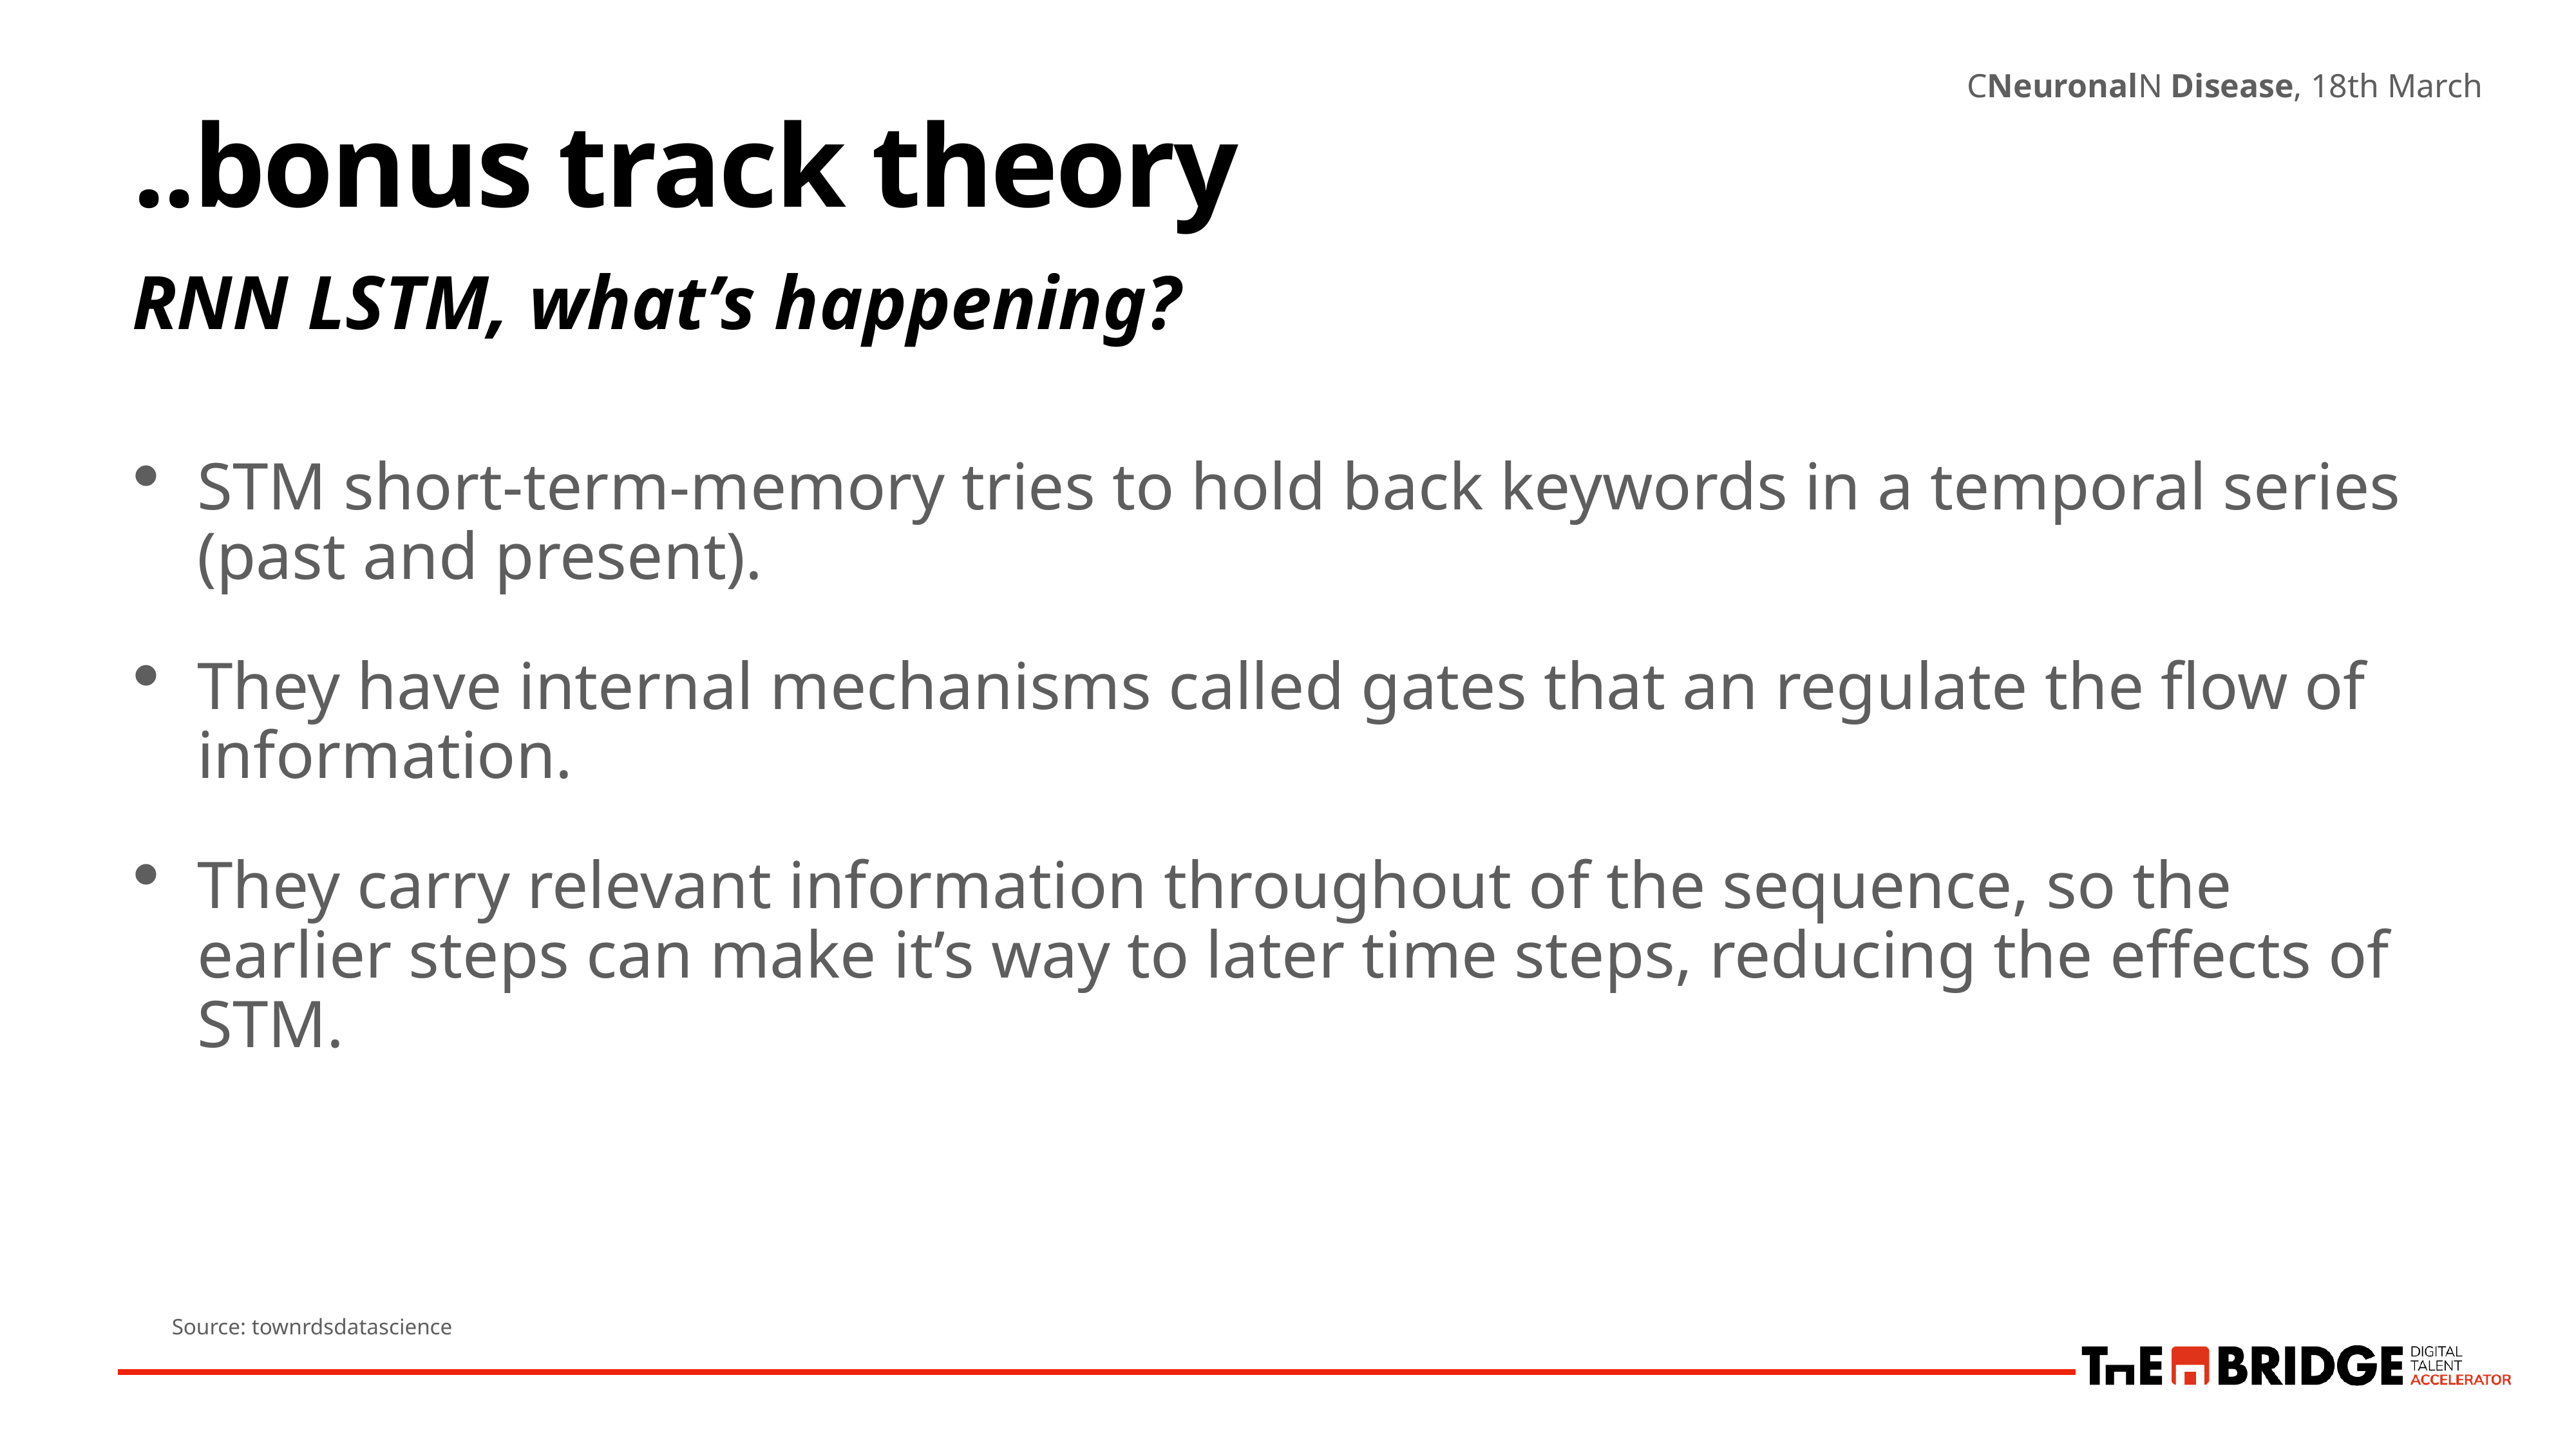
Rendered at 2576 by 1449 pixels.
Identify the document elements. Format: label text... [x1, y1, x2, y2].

text_box Source: townrdsdatascience [166, 1321, 459, 1345]
list STM short-term-memory tries to hold back keywords in a temporal series (past and present). They have internal mechanisms called gates that an regulate the flow of information. They carry relevant information throughout of the sequence, so the earlier steps can make it’s way to later time steps, reducing the effects of STM. [127, 448, 2449, 1321]
text_box ..bonus track theory [127, 114, 2449, 251]
picture [2061, 1327, 2530, 1403]
text_box CNeuronalN Disease, 18th March [1962, 59, 2488, 109]
text_box RNN LSTM, what’s happening? [127, 251, 2449, 350]
